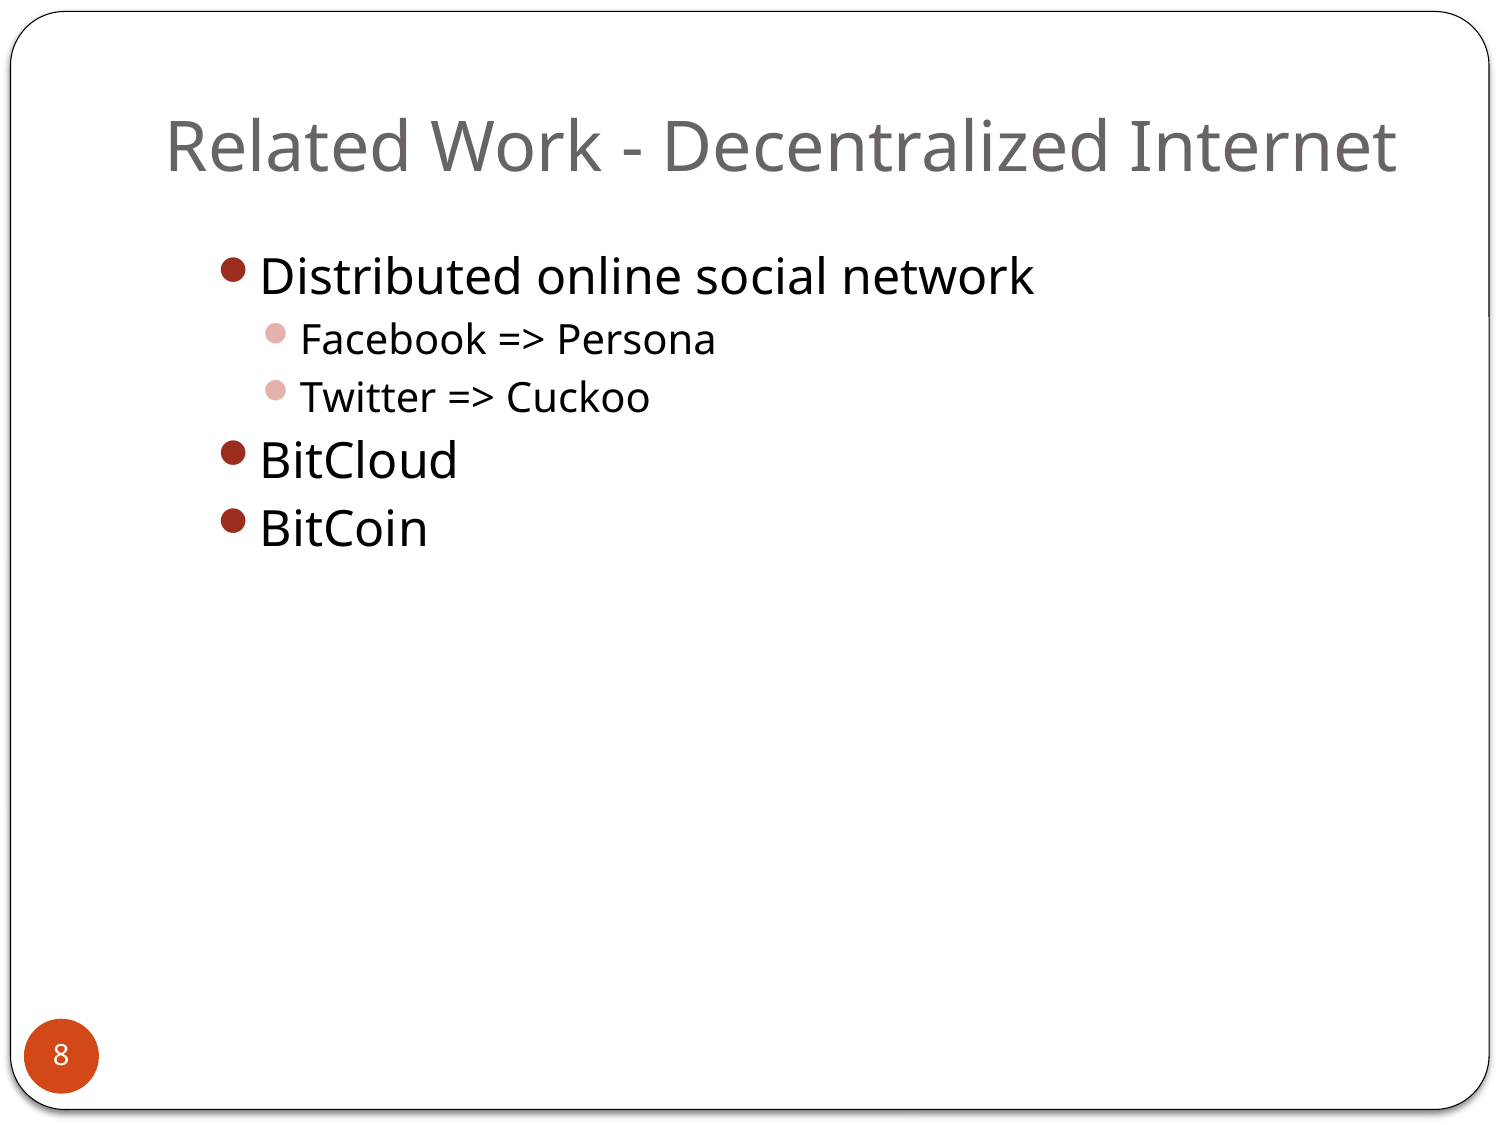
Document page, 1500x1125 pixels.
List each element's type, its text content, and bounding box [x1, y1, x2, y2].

list Distributed online social network Facebook => Persona Twitter => Cuckoo BitCloud BitCoin [150, 237, 1425, 988]
title Related Work - Decentralized Internet [150, 12, 1425, 200]
slide_number 8 [23, 1018, 99, 1094]
